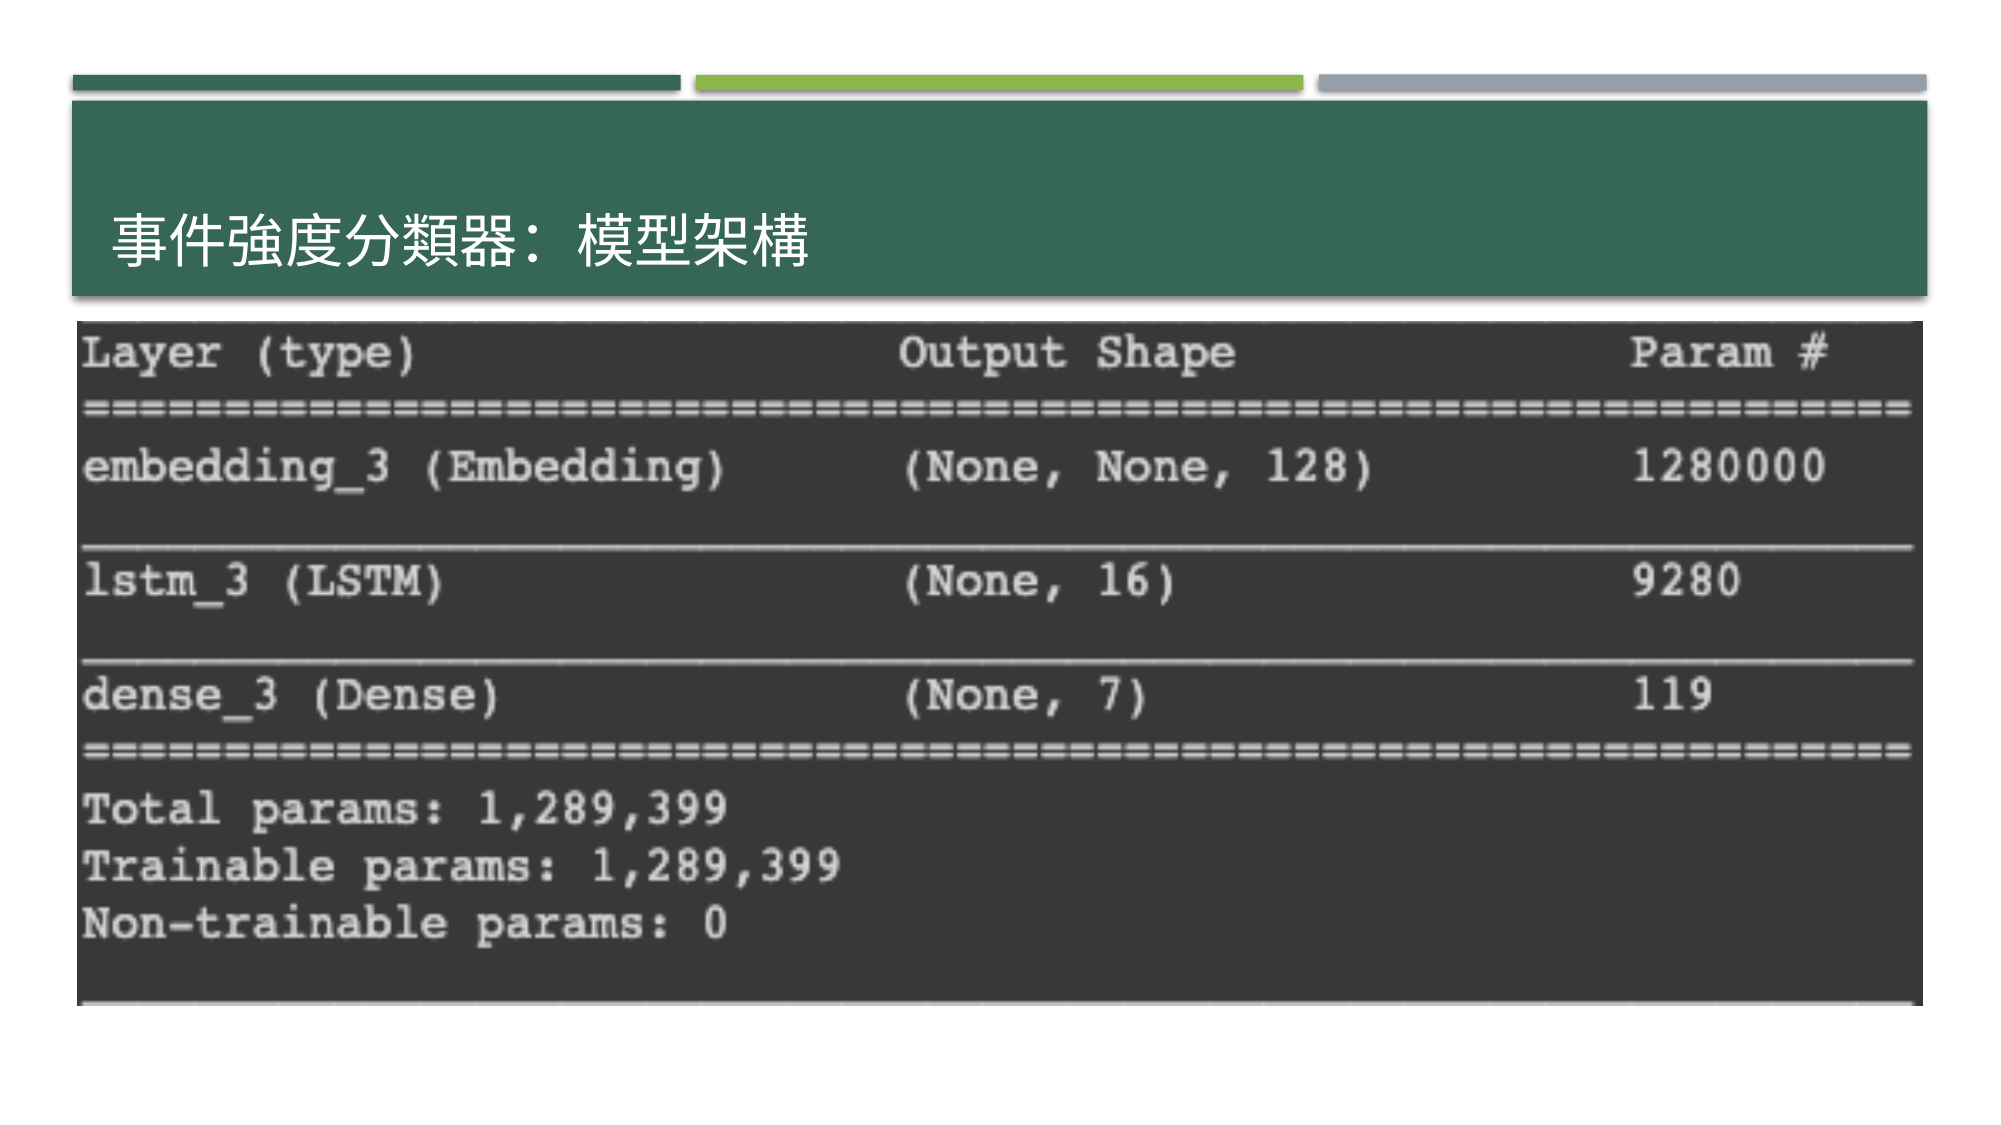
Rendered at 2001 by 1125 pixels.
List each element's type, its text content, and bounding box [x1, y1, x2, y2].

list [76, 321, 1924, 1006]
title 事件強度分類器：模型架構 [95, 115, 1905, 282]
